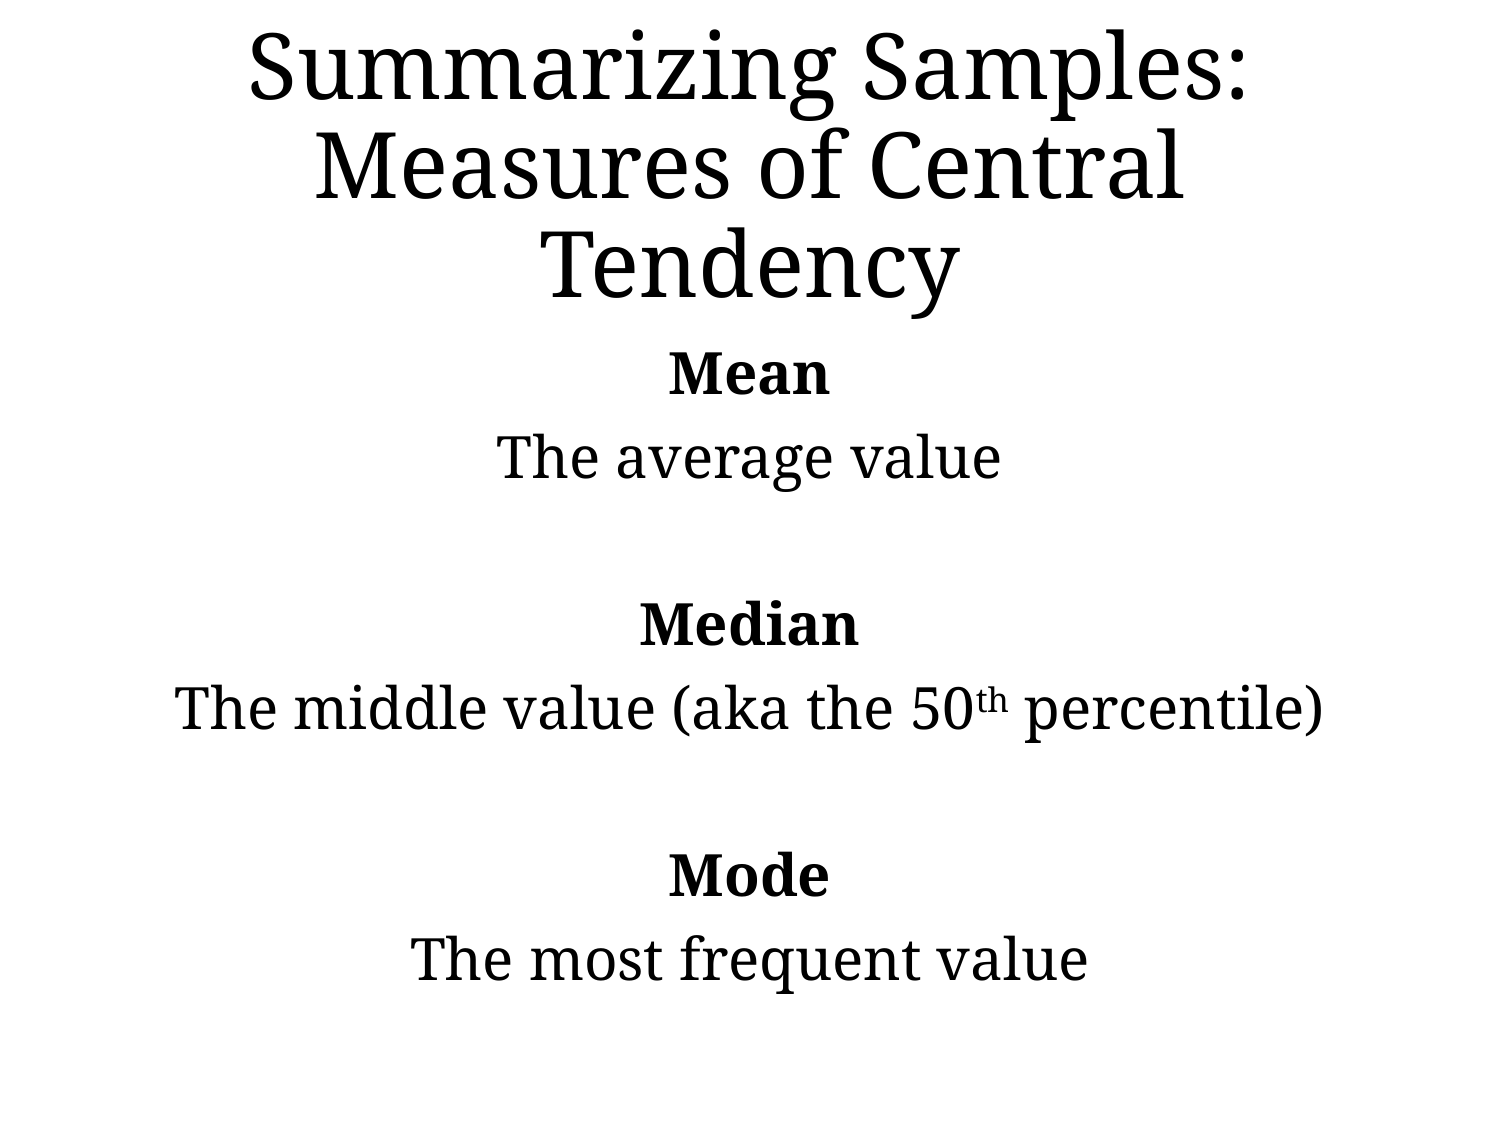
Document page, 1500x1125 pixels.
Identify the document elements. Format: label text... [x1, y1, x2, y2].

list Mean The average value Median The middle value (aka the 50th percentile) Mode The most frequent value [103, 336, 1397, 1051]
title Summarizing Samples: Measures of Central Tendency [103, 59, 1397, 278]
